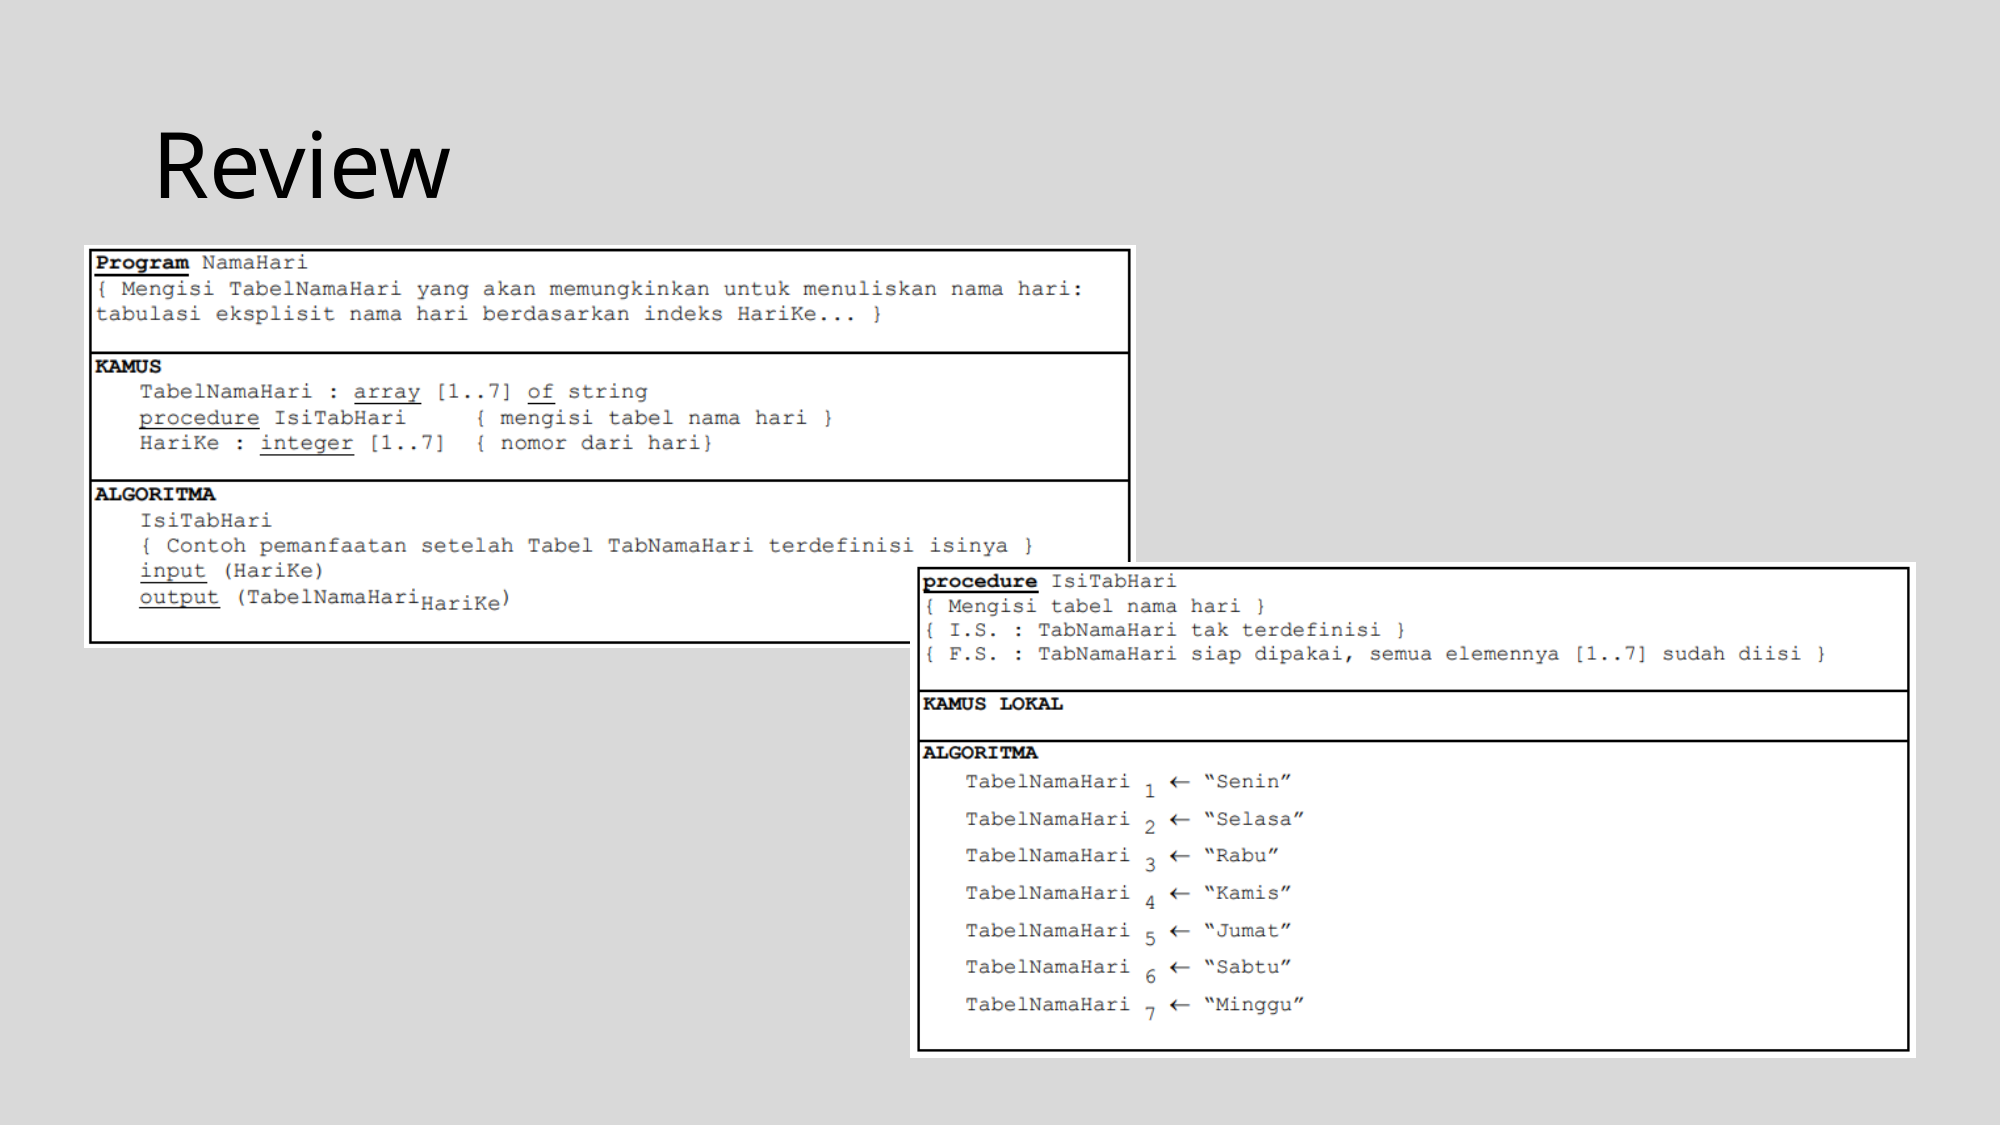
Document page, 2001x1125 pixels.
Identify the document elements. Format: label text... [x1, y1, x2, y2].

title Review [137, 59, 1863, 278]
picture [910, 562, 1916, 1058]
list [84, 245, 1136, 648]
